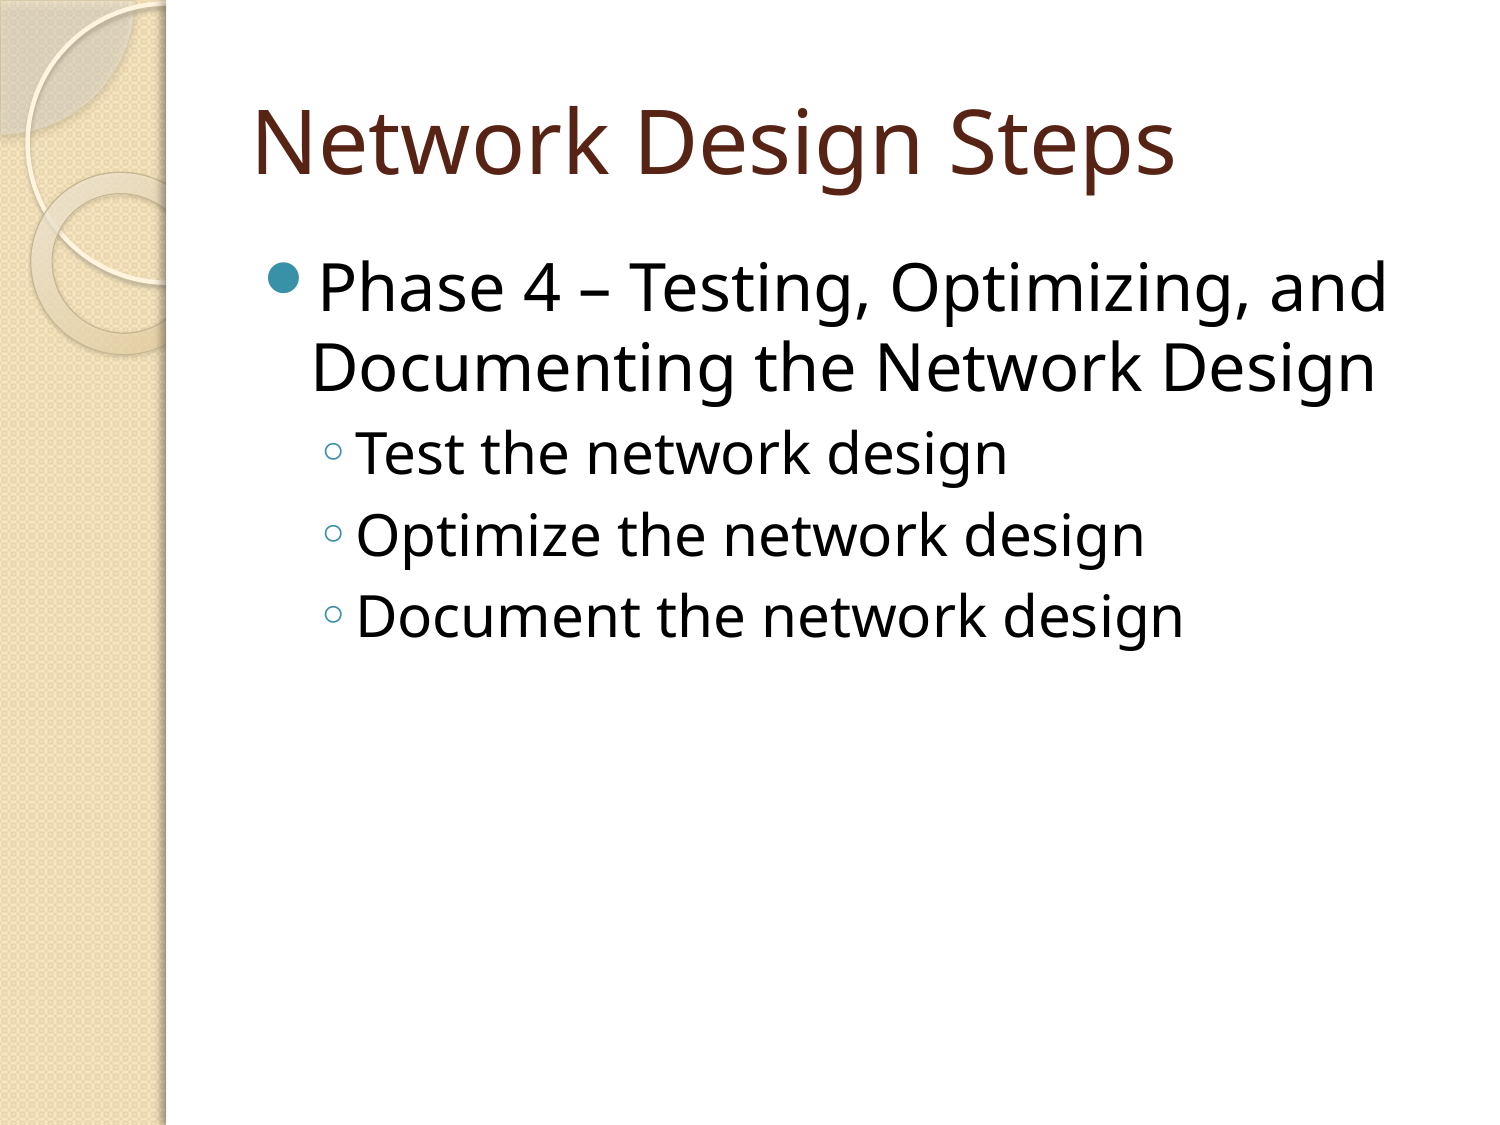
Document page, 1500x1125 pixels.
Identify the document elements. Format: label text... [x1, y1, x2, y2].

list Phase 4 – Testing, Optimizing, and Documenting the Network Design Test the network design Optimize the network design Document the network design [235, 237, 1466, 1025]
title Network Design Steps [235, 45, 1466, 233]
